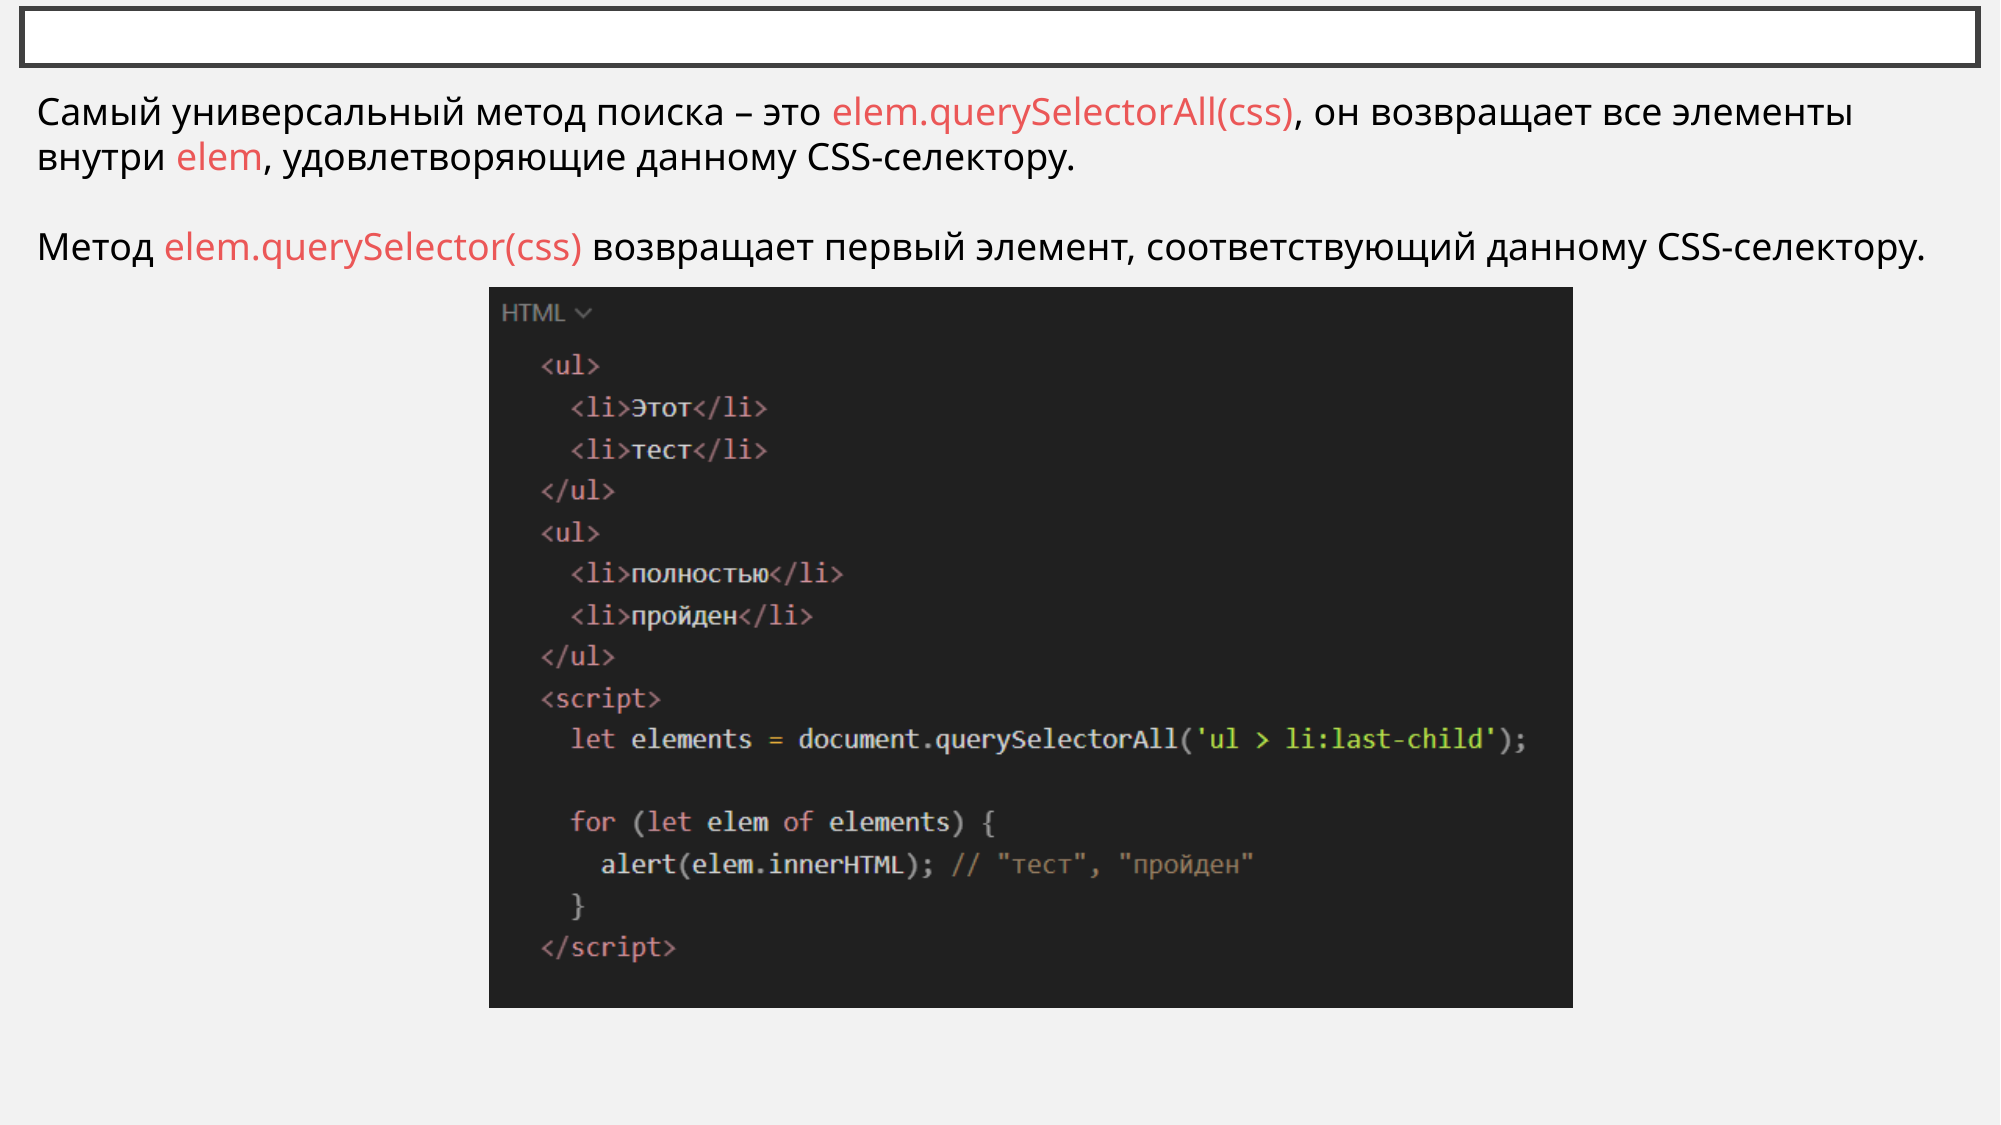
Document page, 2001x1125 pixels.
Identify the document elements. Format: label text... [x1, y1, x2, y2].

title Поиск DOM-элементов. querySelector(All) [19, 6, 1981, 68]
picture [489, 287, 1573, 1008]
text_box Самый универсальный метод поиска – это elem.querySelectorAll(css), он возвращает все элементы внутри elem, удовлетворяющие данному CSS-селектору. Метод elem.querySelector(css) возвращает первый элемент, соответствующий данному CSS-селектору. [21, 80, 1978, 276]
